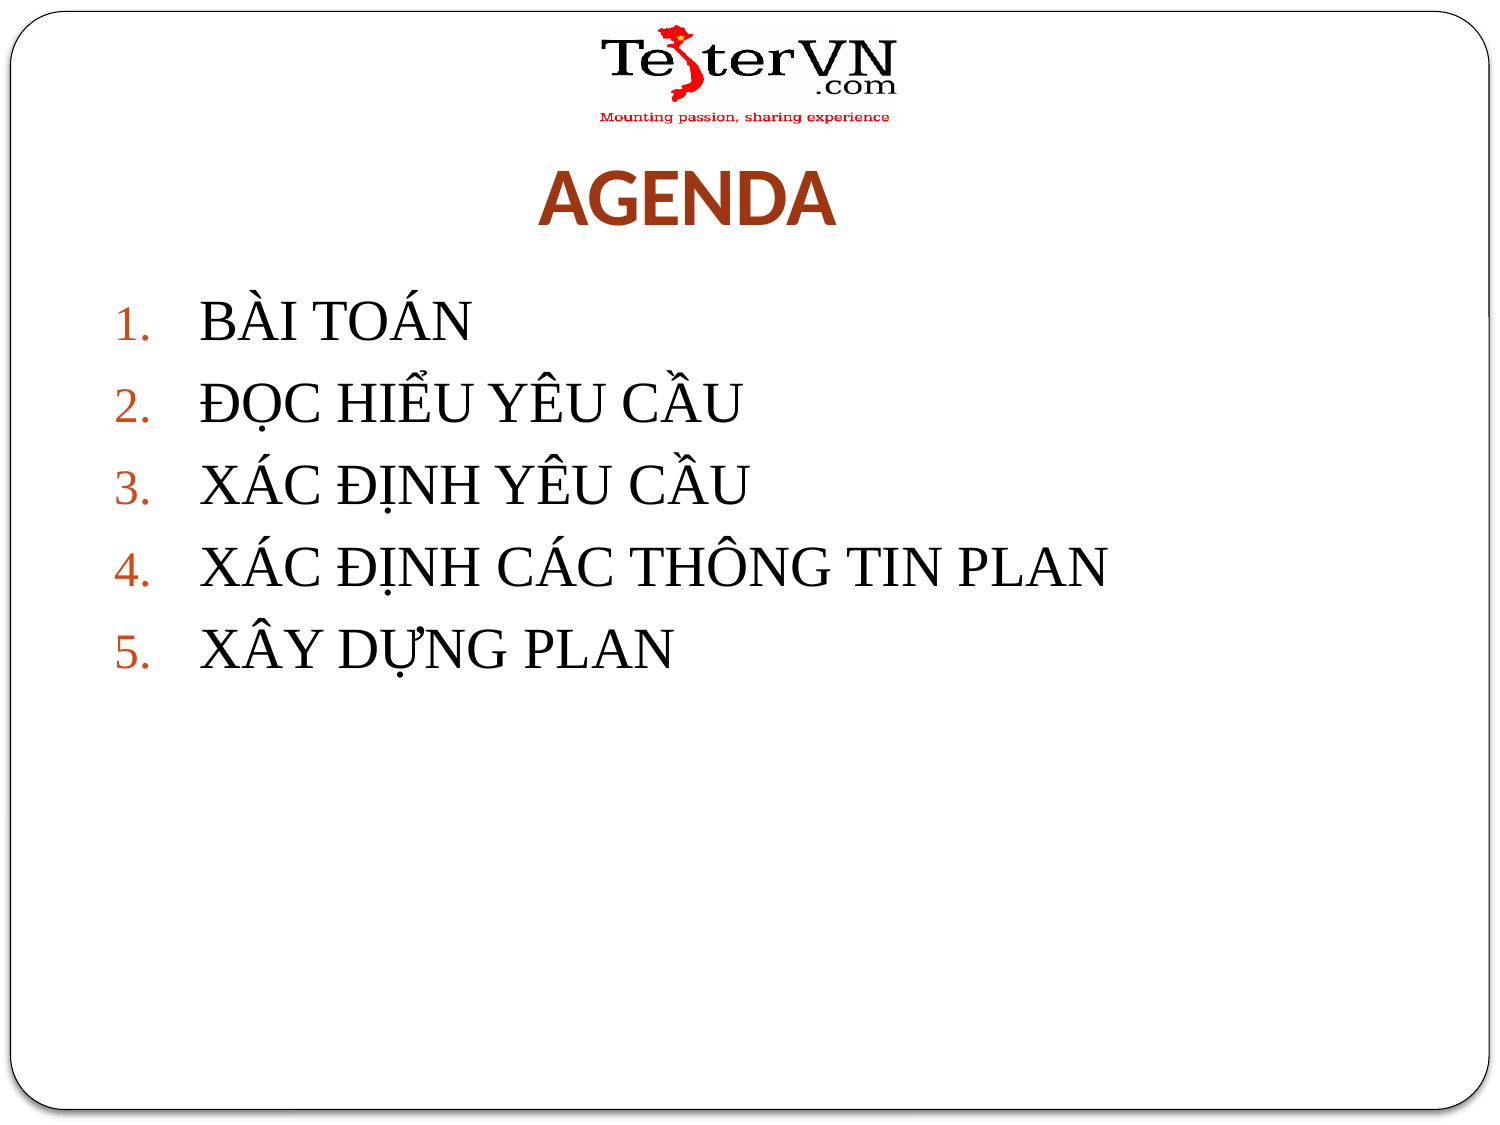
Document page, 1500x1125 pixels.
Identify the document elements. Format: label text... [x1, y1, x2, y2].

picture [599, 24, 898, 125]
title AGENDA [50, 125, 1325, 258]
list BÀI TOÁN ĐỌC HIỂU YÊU CẦU XÁC ĐỊNH YÊU CẦU XÁC ĐỊNH CÁC THÔNG TIN PLAN XÂY DỰNG PLAN [99, 275, 1463, 988]
